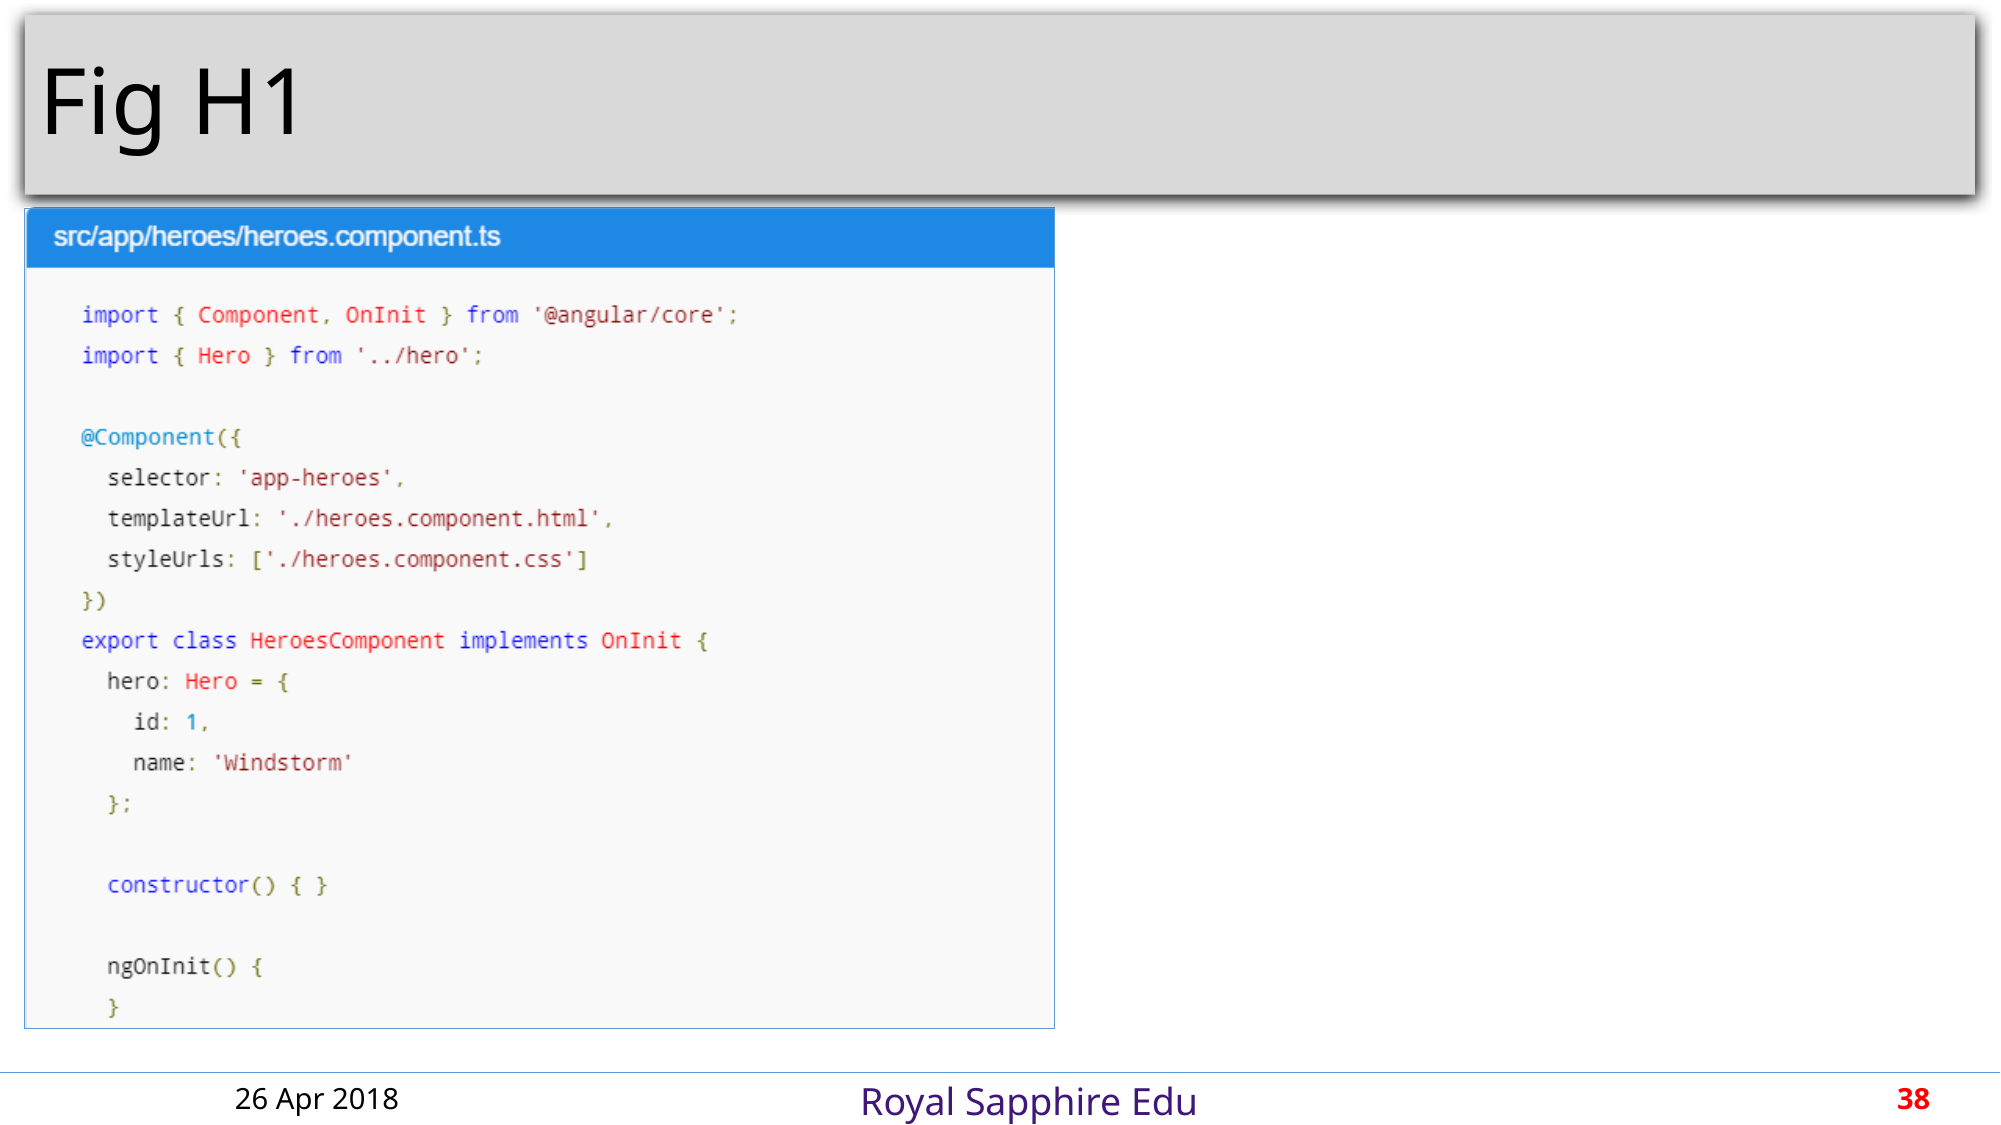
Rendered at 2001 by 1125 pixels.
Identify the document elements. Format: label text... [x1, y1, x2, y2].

slide_number 38 [1495, 1072, 1946, 1115]
title Fig H1 [24, 14, 1975, 195]
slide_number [220, 1072, 671, 1115]
picture [24, 207, 1055, 1029]
